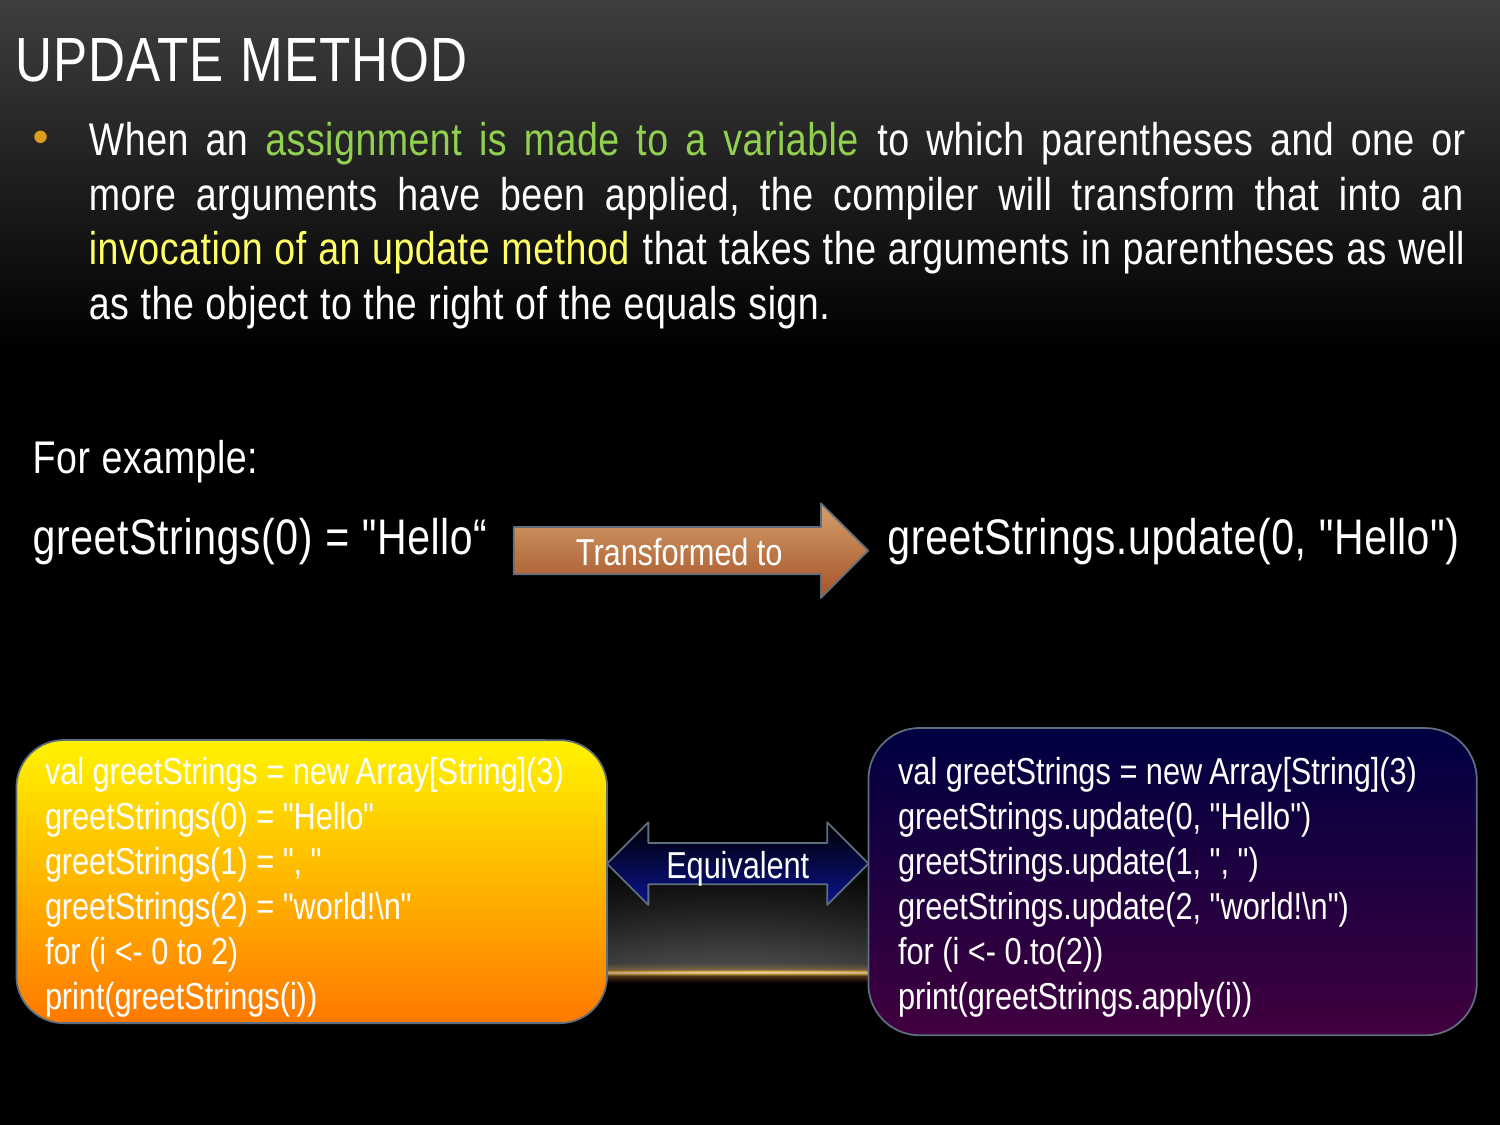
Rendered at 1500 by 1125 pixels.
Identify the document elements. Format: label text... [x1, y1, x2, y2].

text_box Transformed to [512, 502, 869, 599]
list When an assignment is made to a variable to which parentheses and one or more arguments have been applied, the compiler will transform that into an invocation of an update method that takes the arguments in parentheses as well as the object to the right of the equals sign. For example: greetStrings(0) = "Hello“ greetStrings.update(0, "Hello") [17, 101, 1483, 1094]
text_box val greetStrings = new Array[String](3) greetStrings(0) = "Hello" greetStrings(1) = ", " greetStrings(2) = "world!\n" for (i <- 0 to 2) print(greetStrings(i)) [15, 739, 608, 1025]
text_box val greetStrings = new Array[String](3) greetStrings.update(0, "Hello") greetStrings.update(1, ", ") greetStrings.update(2, "world!\n") for (i <- 0.to(2)) print(greetStrings.apply(i)) [867, 727, 1478, 1037]
title Update method [0, 1, 609, 102]
text_box Equivalent [606, 821, 870, 906]
picture [0, 0, 1500, 1125]
